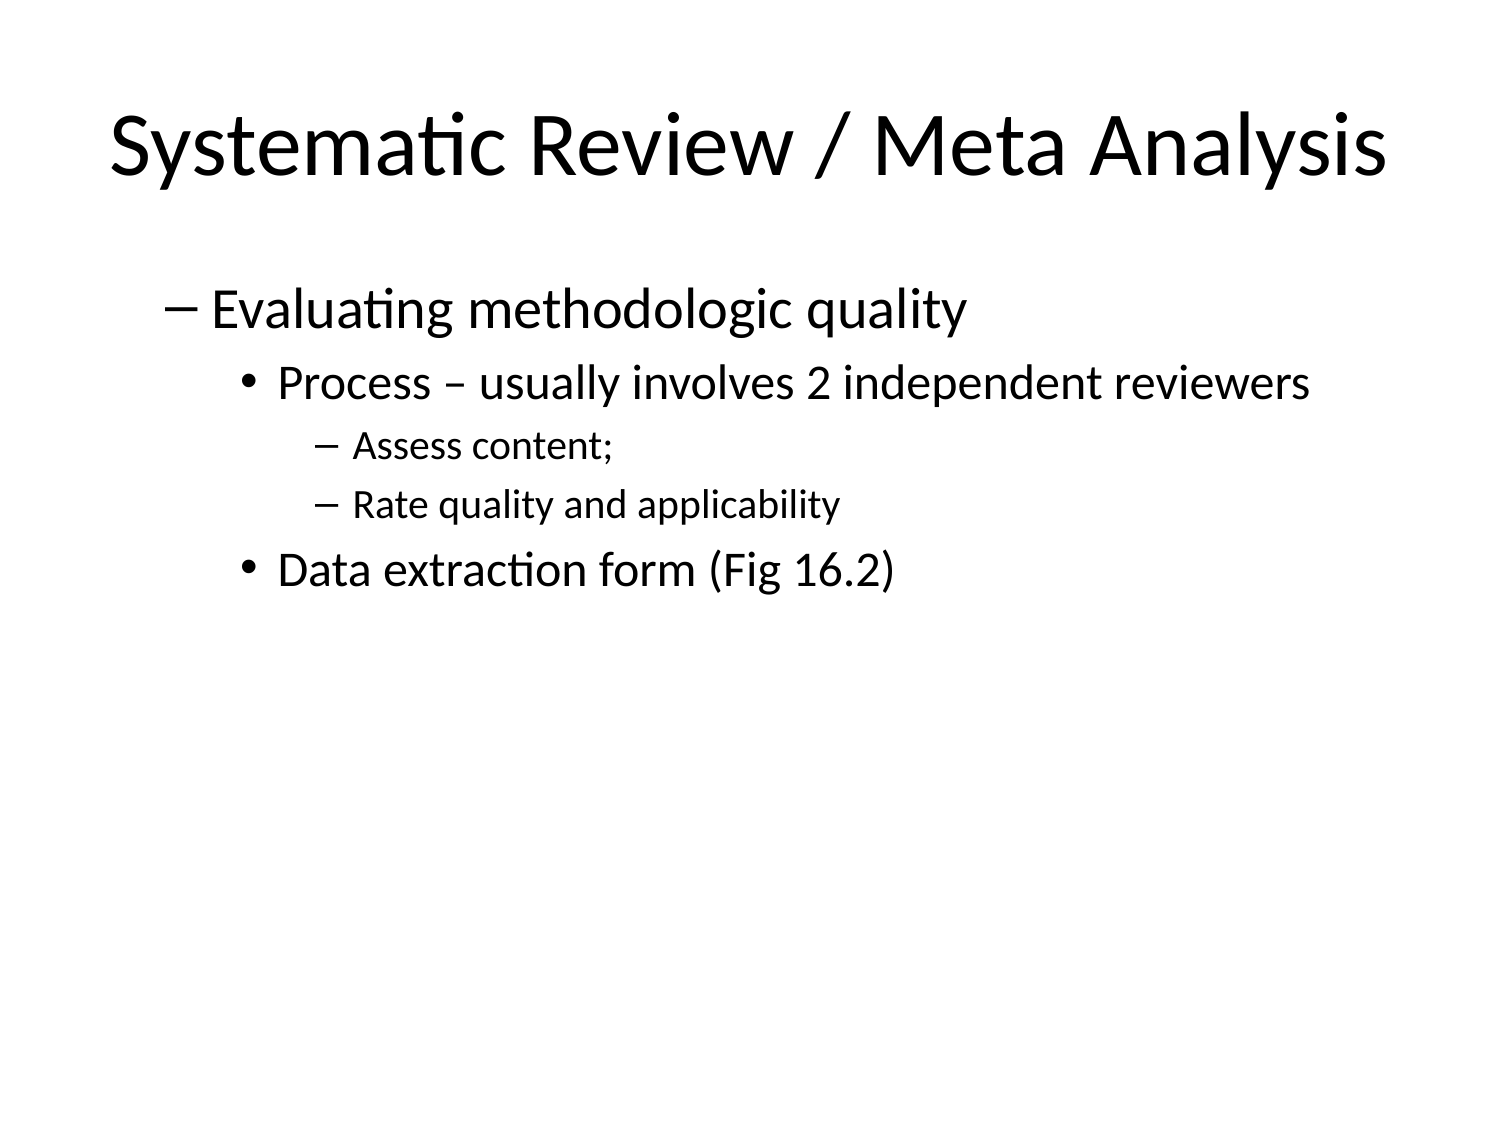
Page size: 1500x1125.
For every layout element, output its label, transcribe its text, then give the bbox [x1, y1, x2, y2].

title Systematic Review / Meta Analysis [75, 45, 1425, 233]
list Evaluating methodologic quality Process – usually involves 2 independent reviewers Assess content; Rate quality and applicability Data extraction form (Fig 16.2) [75, 262, 1425, 1005]
